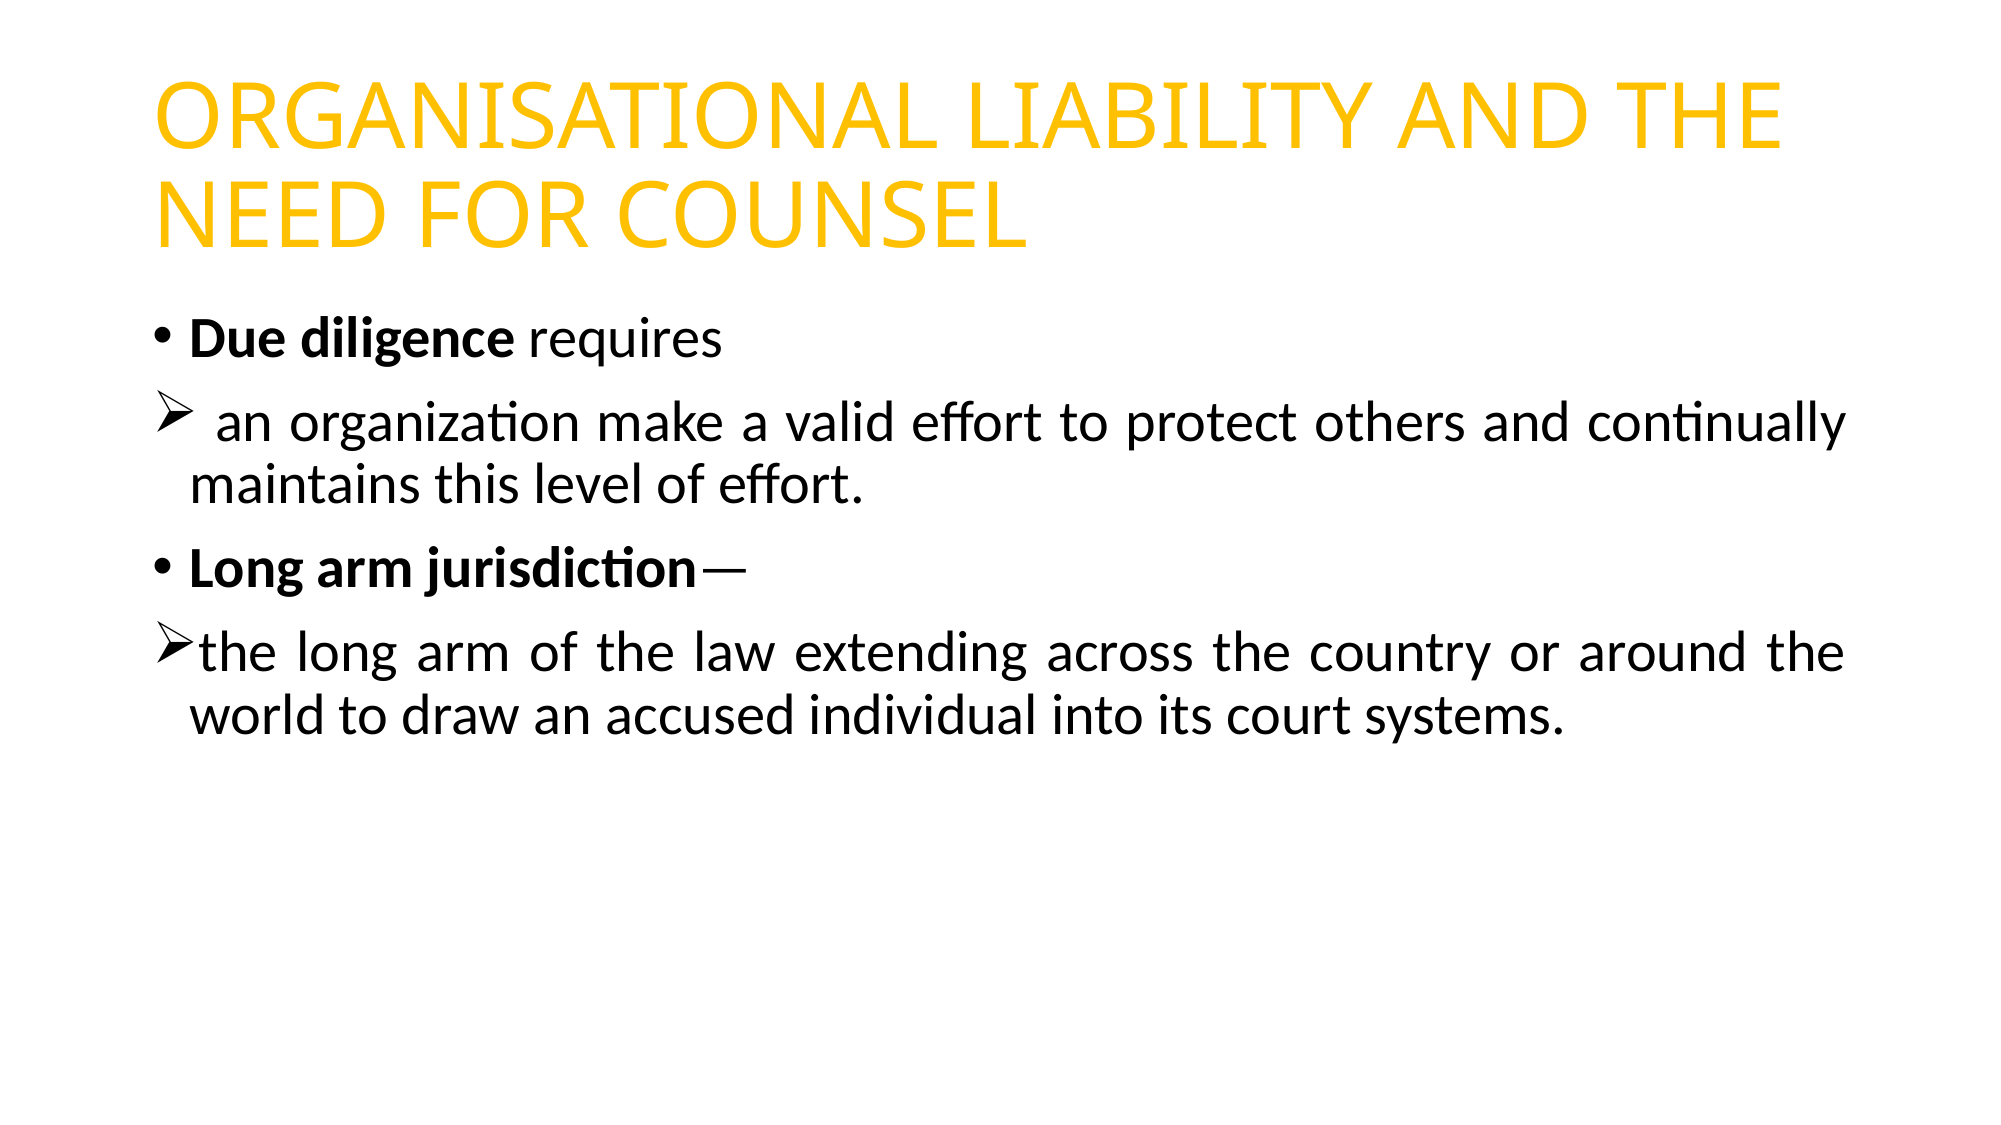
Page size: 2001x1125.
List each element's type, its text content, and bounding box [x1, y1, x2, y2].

title ORGANISATIONAL LIABILITY AND THE NEED FOR COUNSEL [137, 59, 1863, 278]
list Due diligence requires an organization make a valid effort to protect others and continually maintains this level of effort. Long arm jurisdiction— the long arm of the law extending across the country or around the world to draw an accused individual into its court systems. [137, 299, 1863, 1014]
